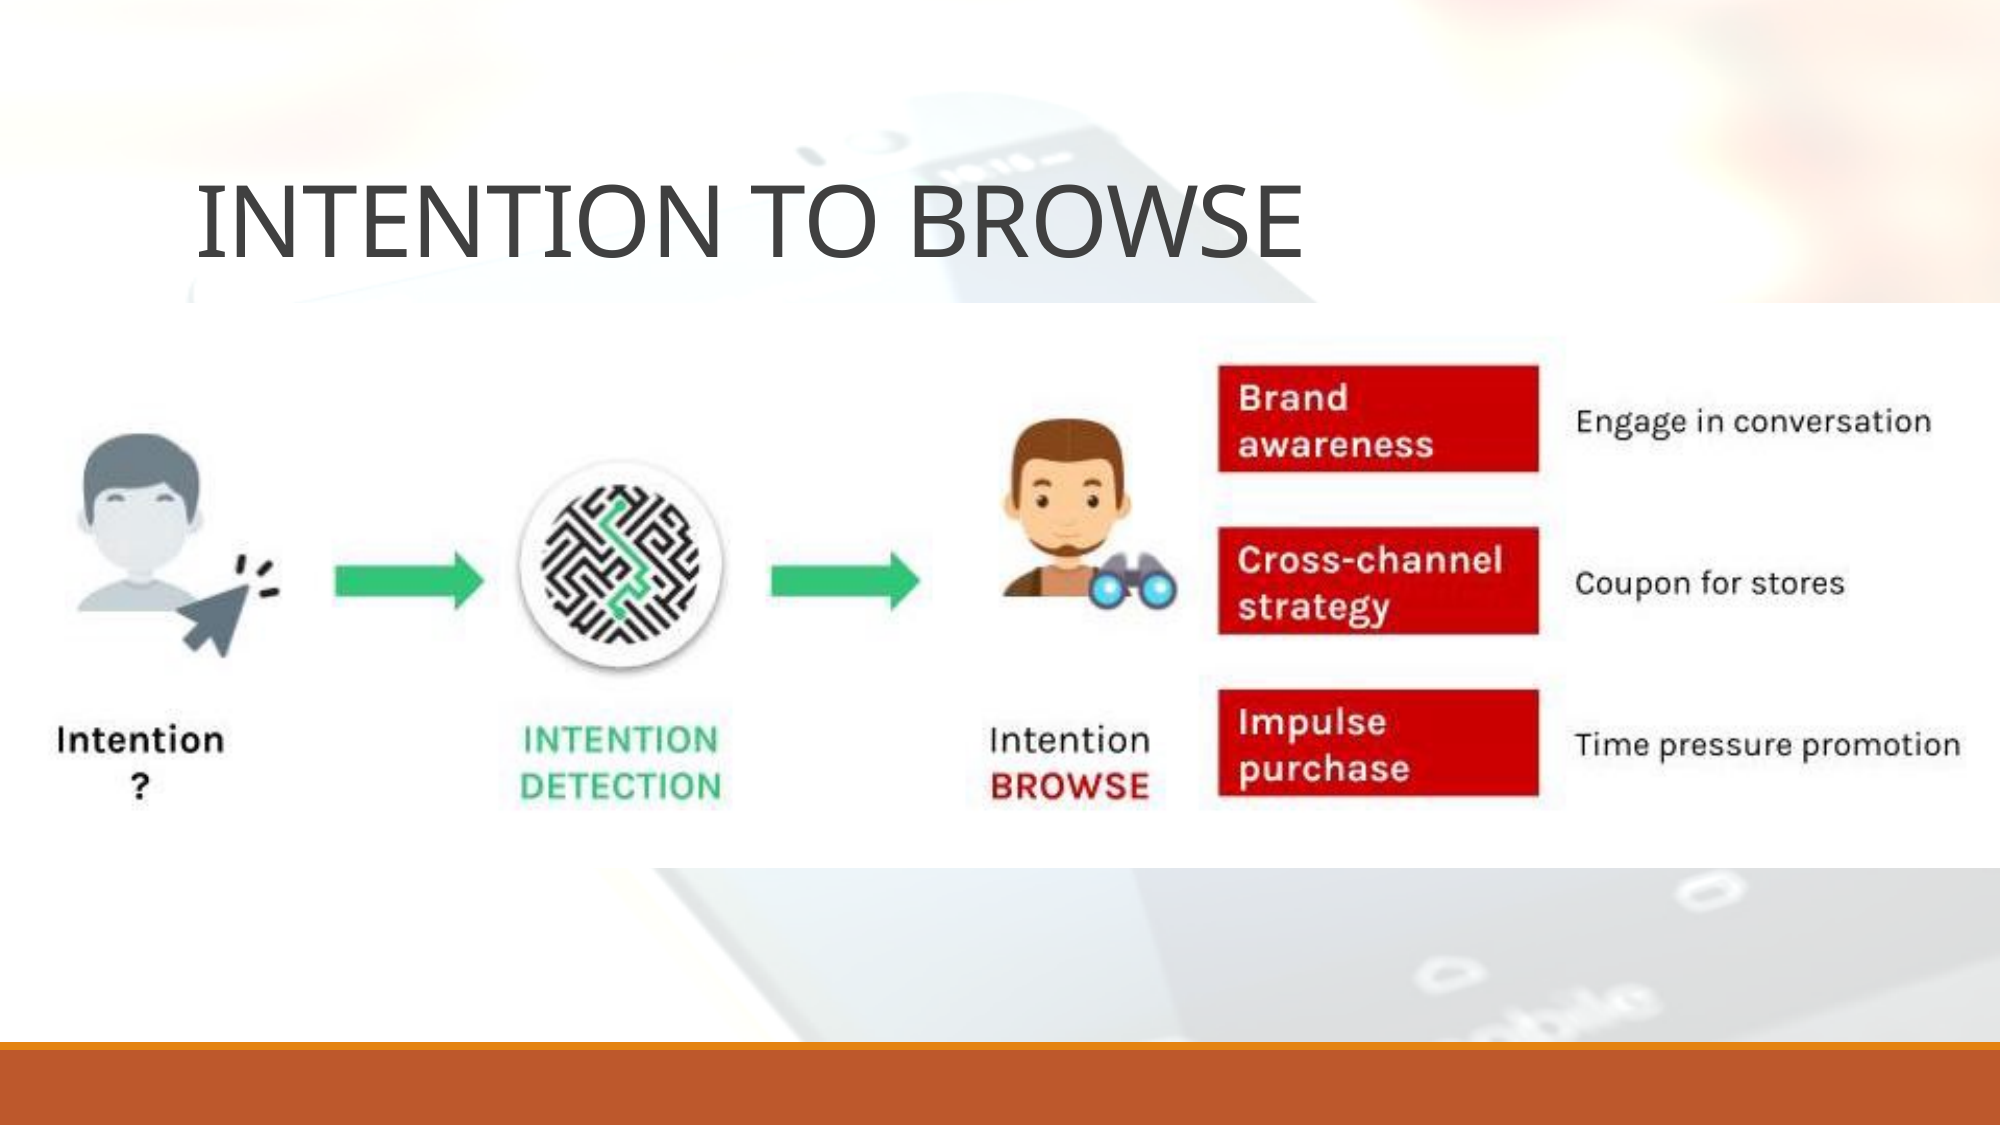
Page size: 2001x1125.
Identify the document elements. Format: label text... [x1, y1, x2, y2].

picture [0, 302, 2000, 868]
title INTENTION TO BROWSE [180, 47, 1830, 285]
